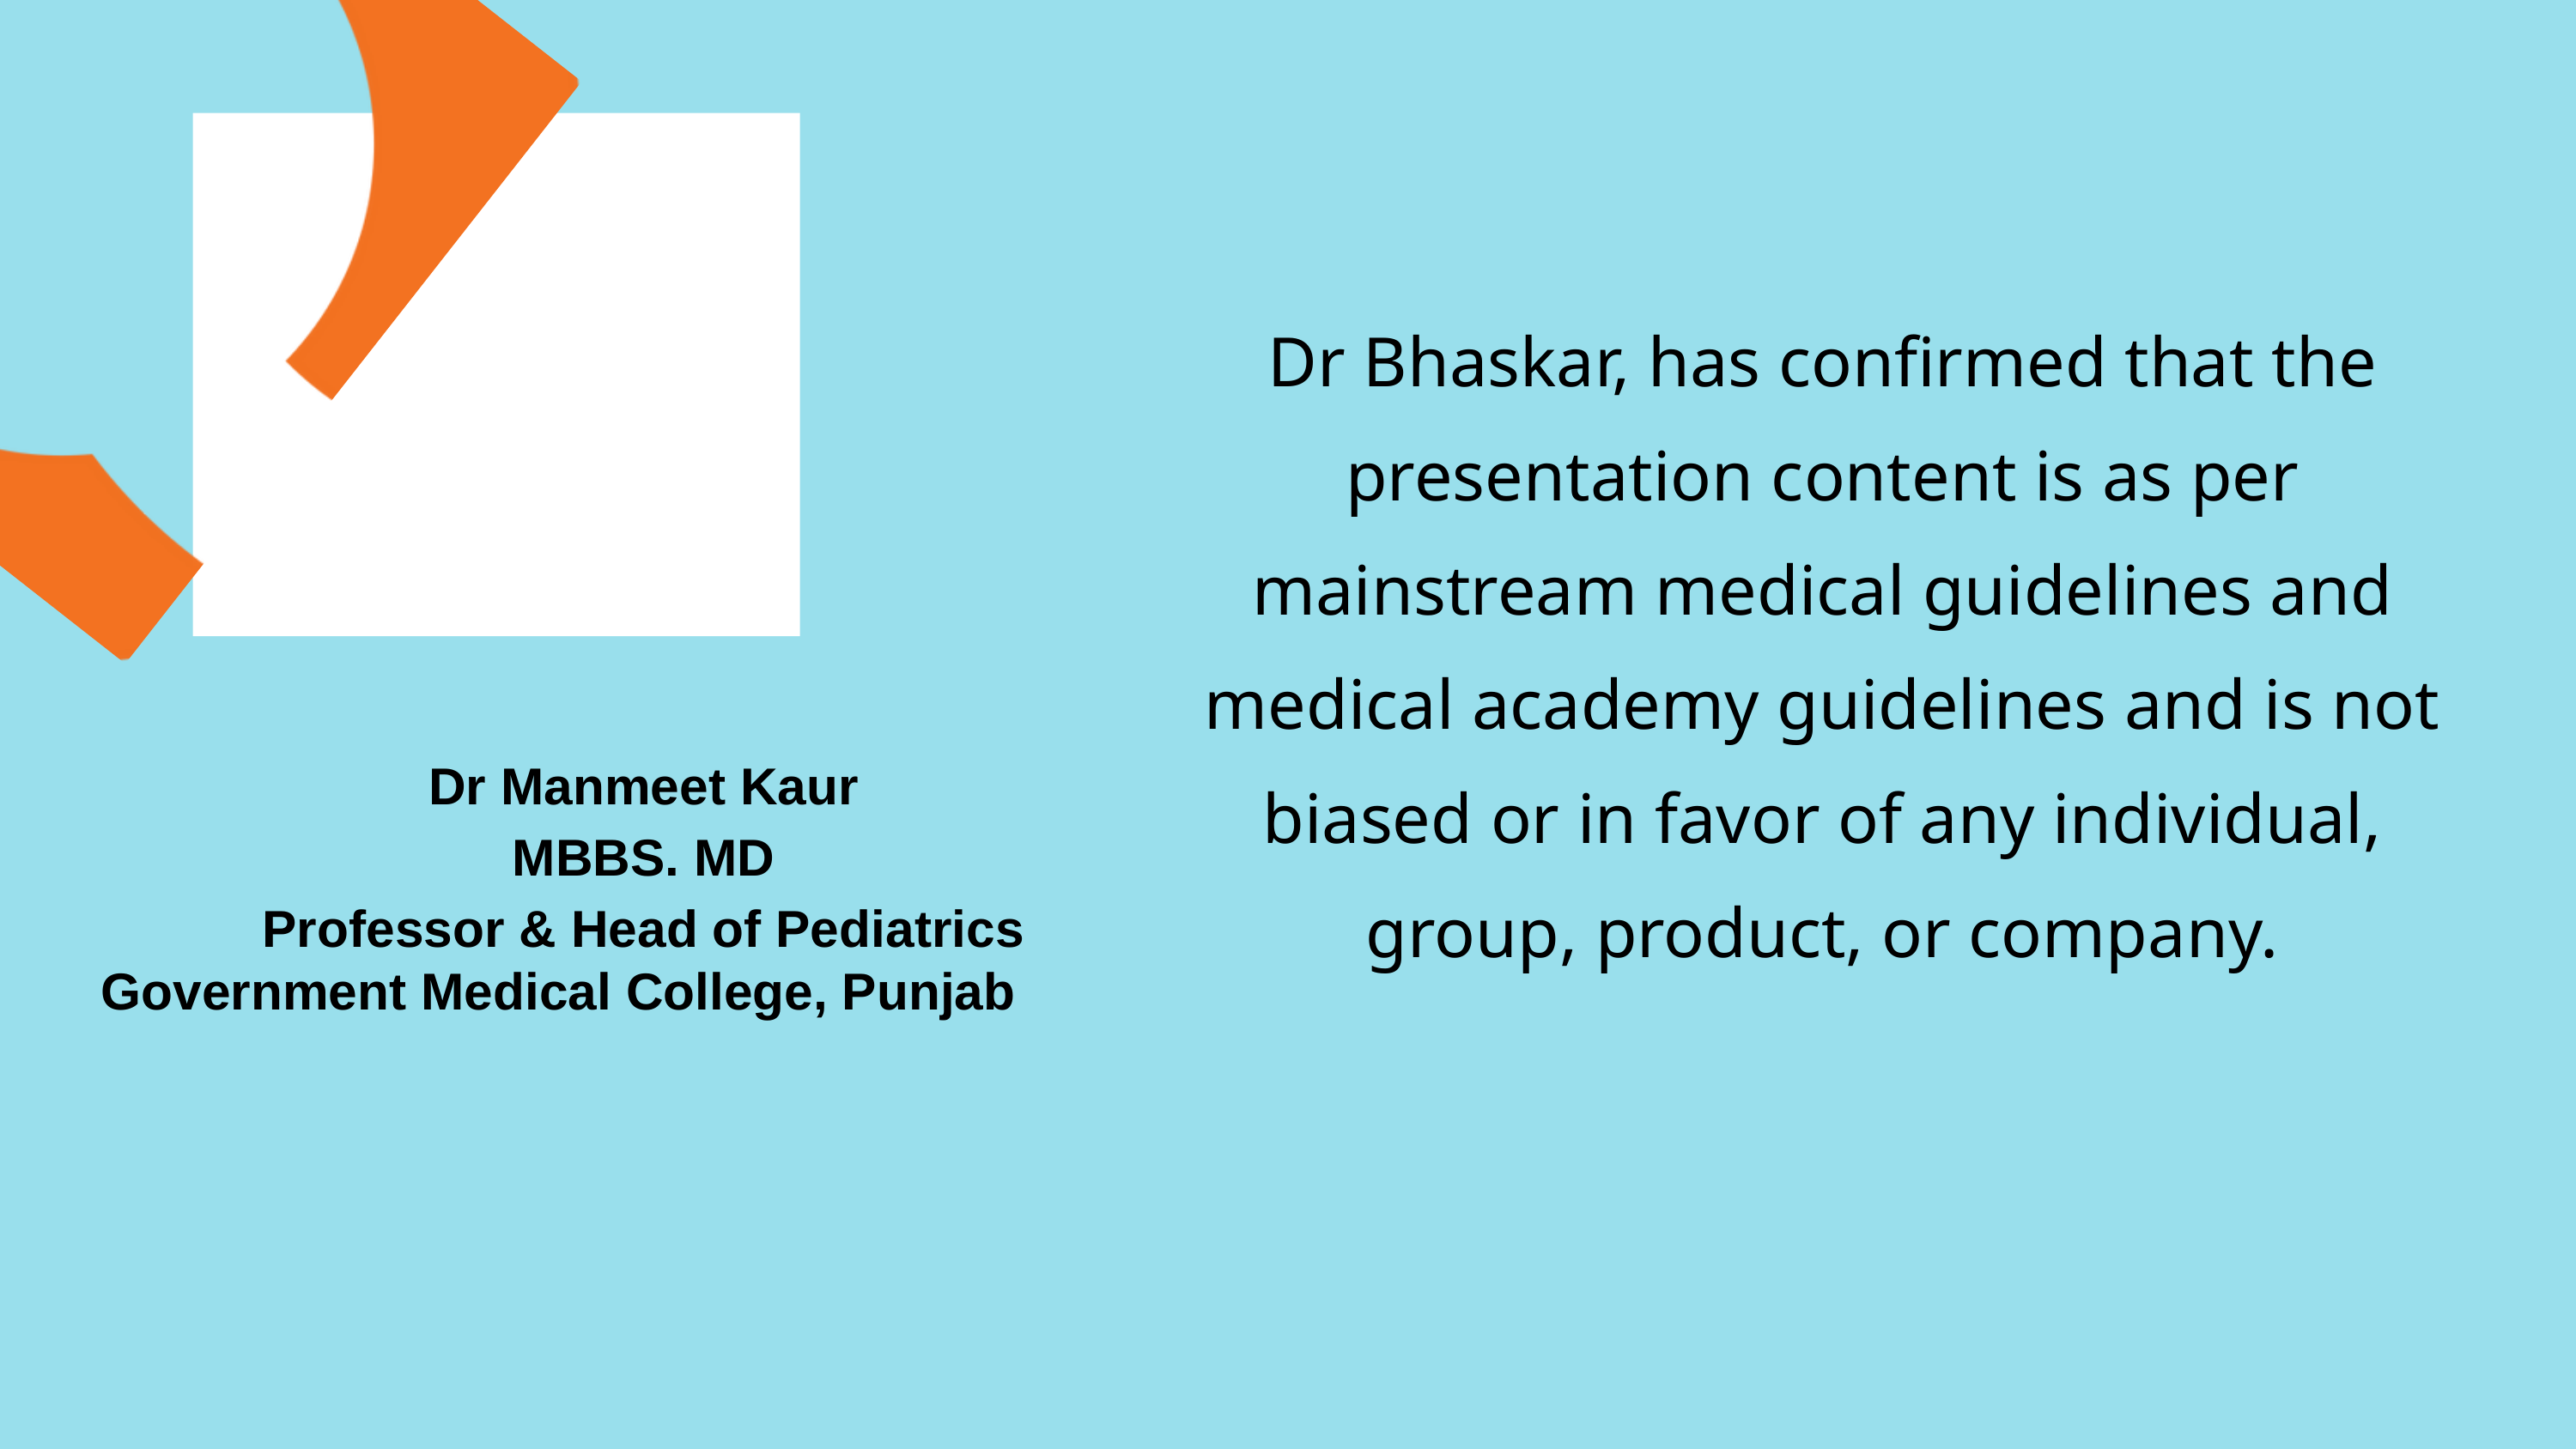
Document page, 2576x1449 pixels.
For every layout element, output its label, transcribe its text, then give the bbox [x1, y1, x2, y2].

text_box Dr Bhaskar, has confirmed that the presentation content is as per mainstream medical guidelines and medical academy guidelines and is not biased or in favor of any individual, group, product, or company. [1185, 286, 2460, 971]
text_box Dr Manmeet Kaur MBBS. MD Professor & Head of Pediatrics Government Medical College, Punjab [88, 730, 1200, 1034]
text_box [0, 0, 582, 664]
text_box [192, 112, 800, 637]
